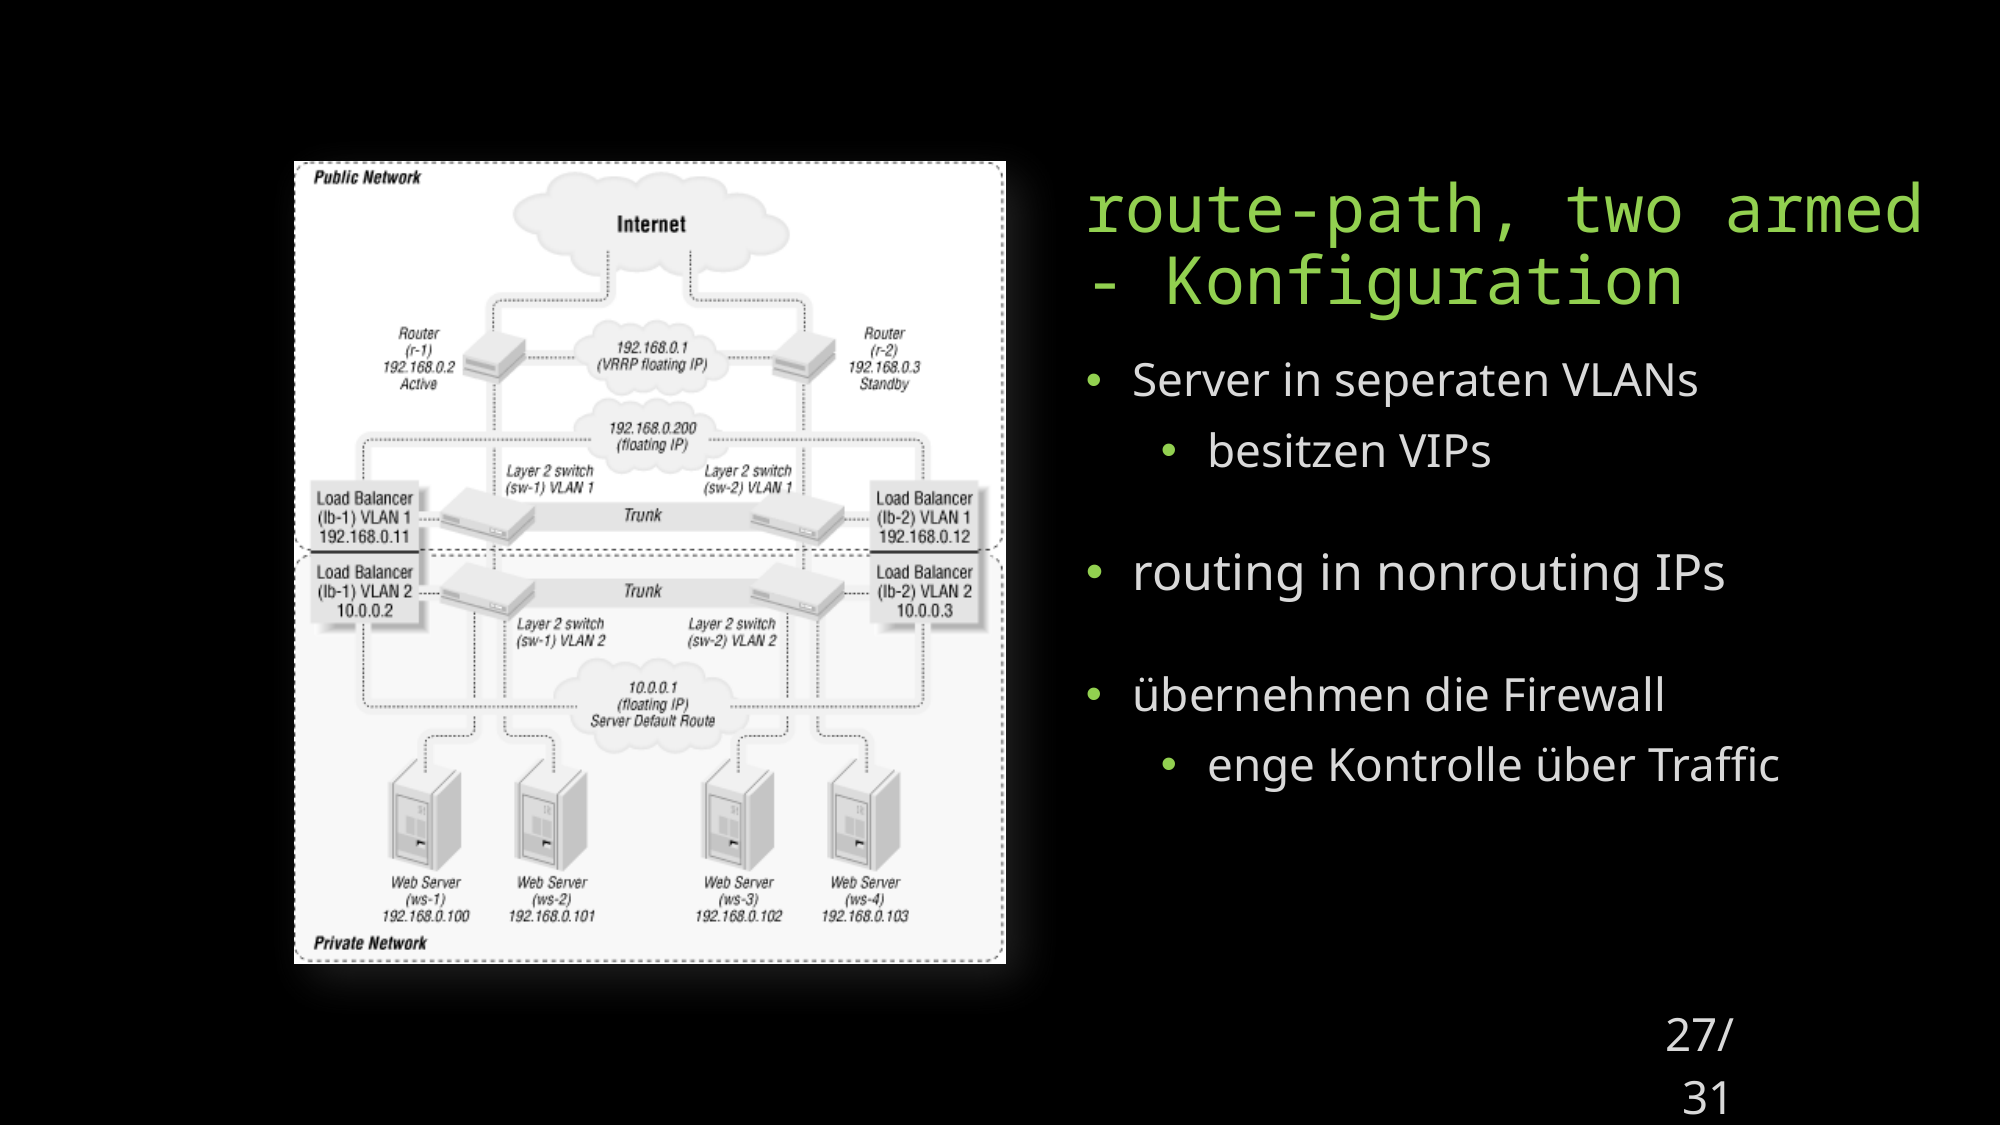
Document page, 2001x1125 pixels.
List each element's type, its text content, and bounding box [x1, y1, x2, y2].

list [294, 161, 1006, 964]
list Server in seperaten VLANs besitzen VIPs routing in nonrouting IPs übernehmen die Firewall enge Kontrolle über Traffic [1070, 349, 1825, 863]
slide_number 27/31 [1612, 1043, 1750, 1086]
title route-path, two armed - Konfiguration [1070, 161, 1945, 327]
